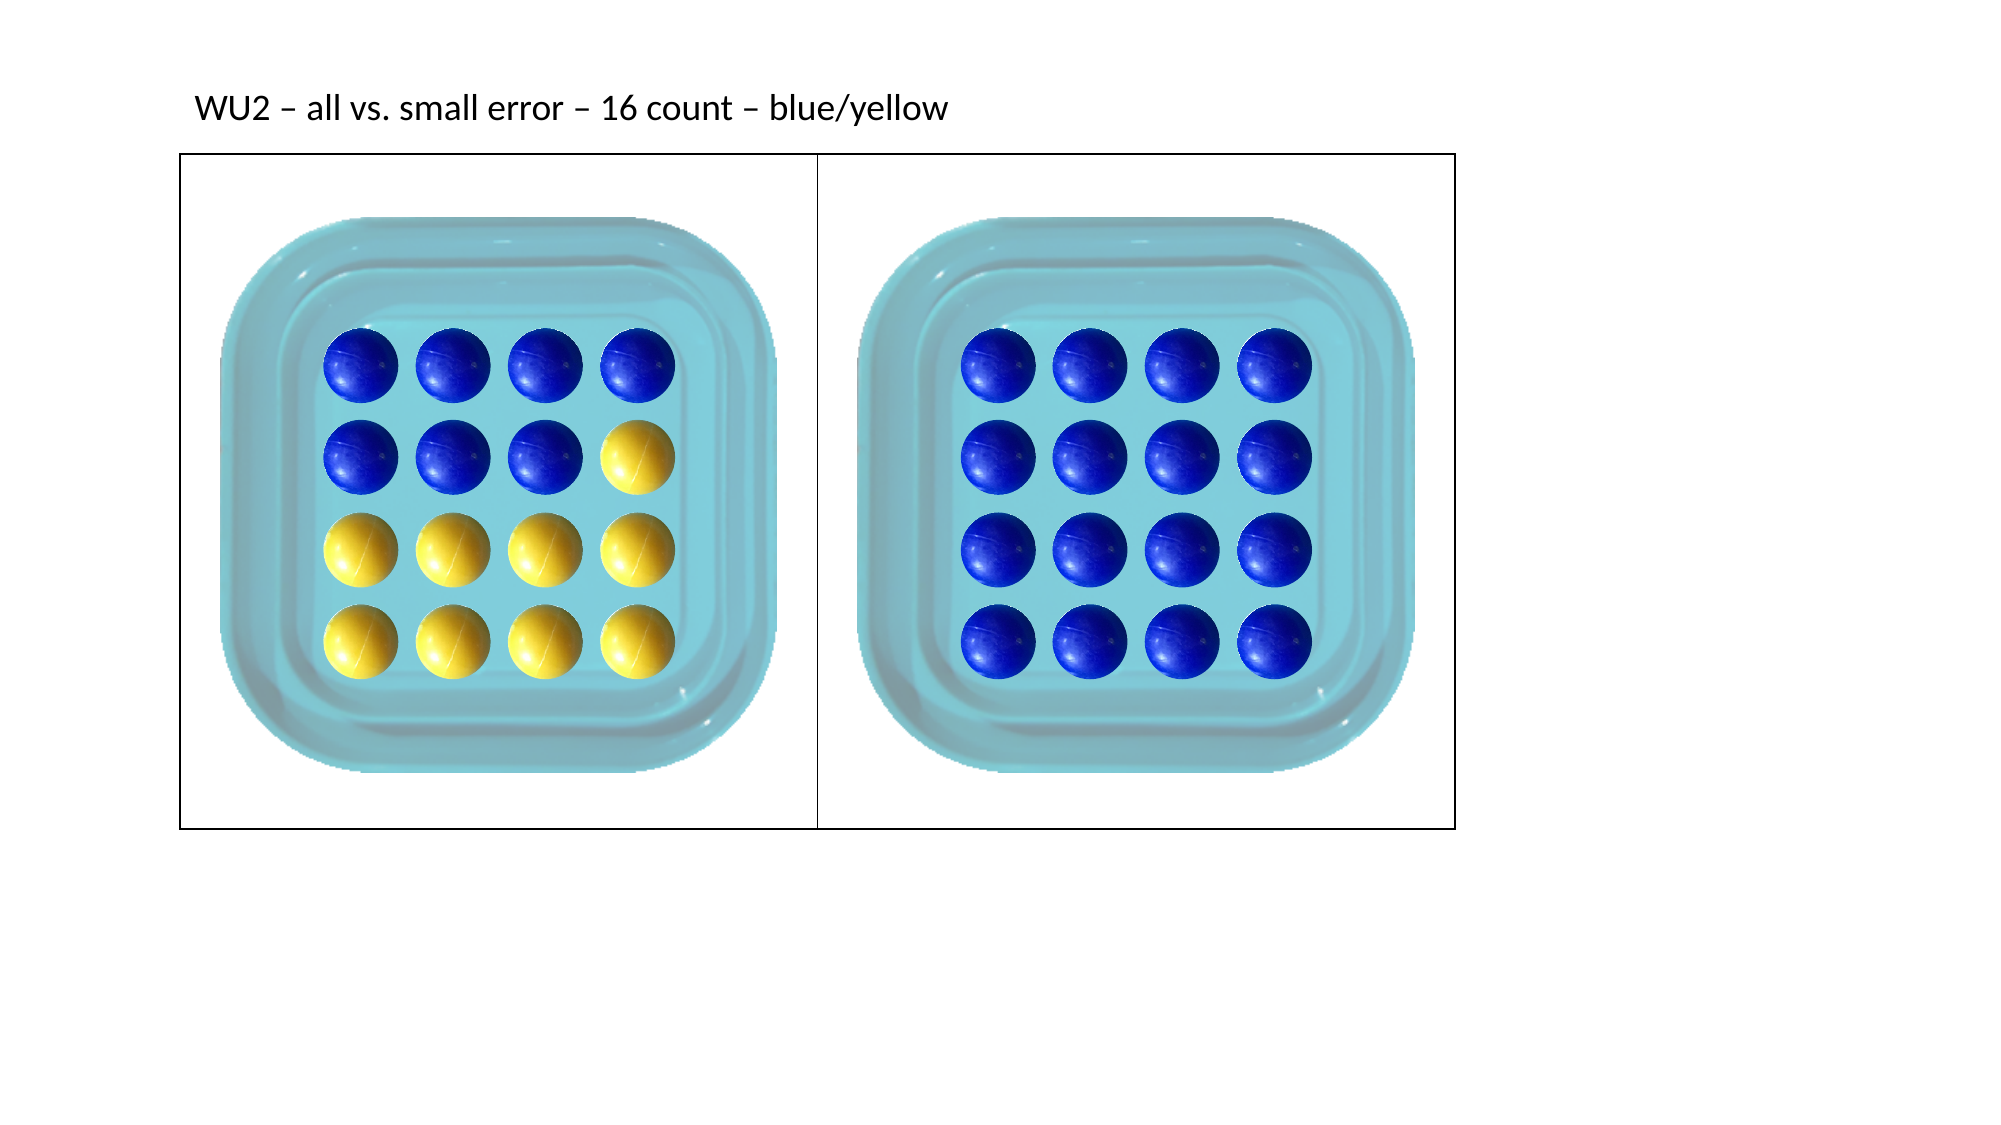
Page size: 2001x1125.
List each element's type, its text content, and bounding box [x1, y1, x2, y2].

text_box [323, 328, 676, 680]
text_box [960, 328, 1312, 680]
text_box [179, 153, 1456, 830]
picture [220, 217, 777, 773]
picture [857, 217, 1415, 773]
text_box WU2 – all vs. small error – 16 count – blue/yellow [179, 75, 1455, 136]
